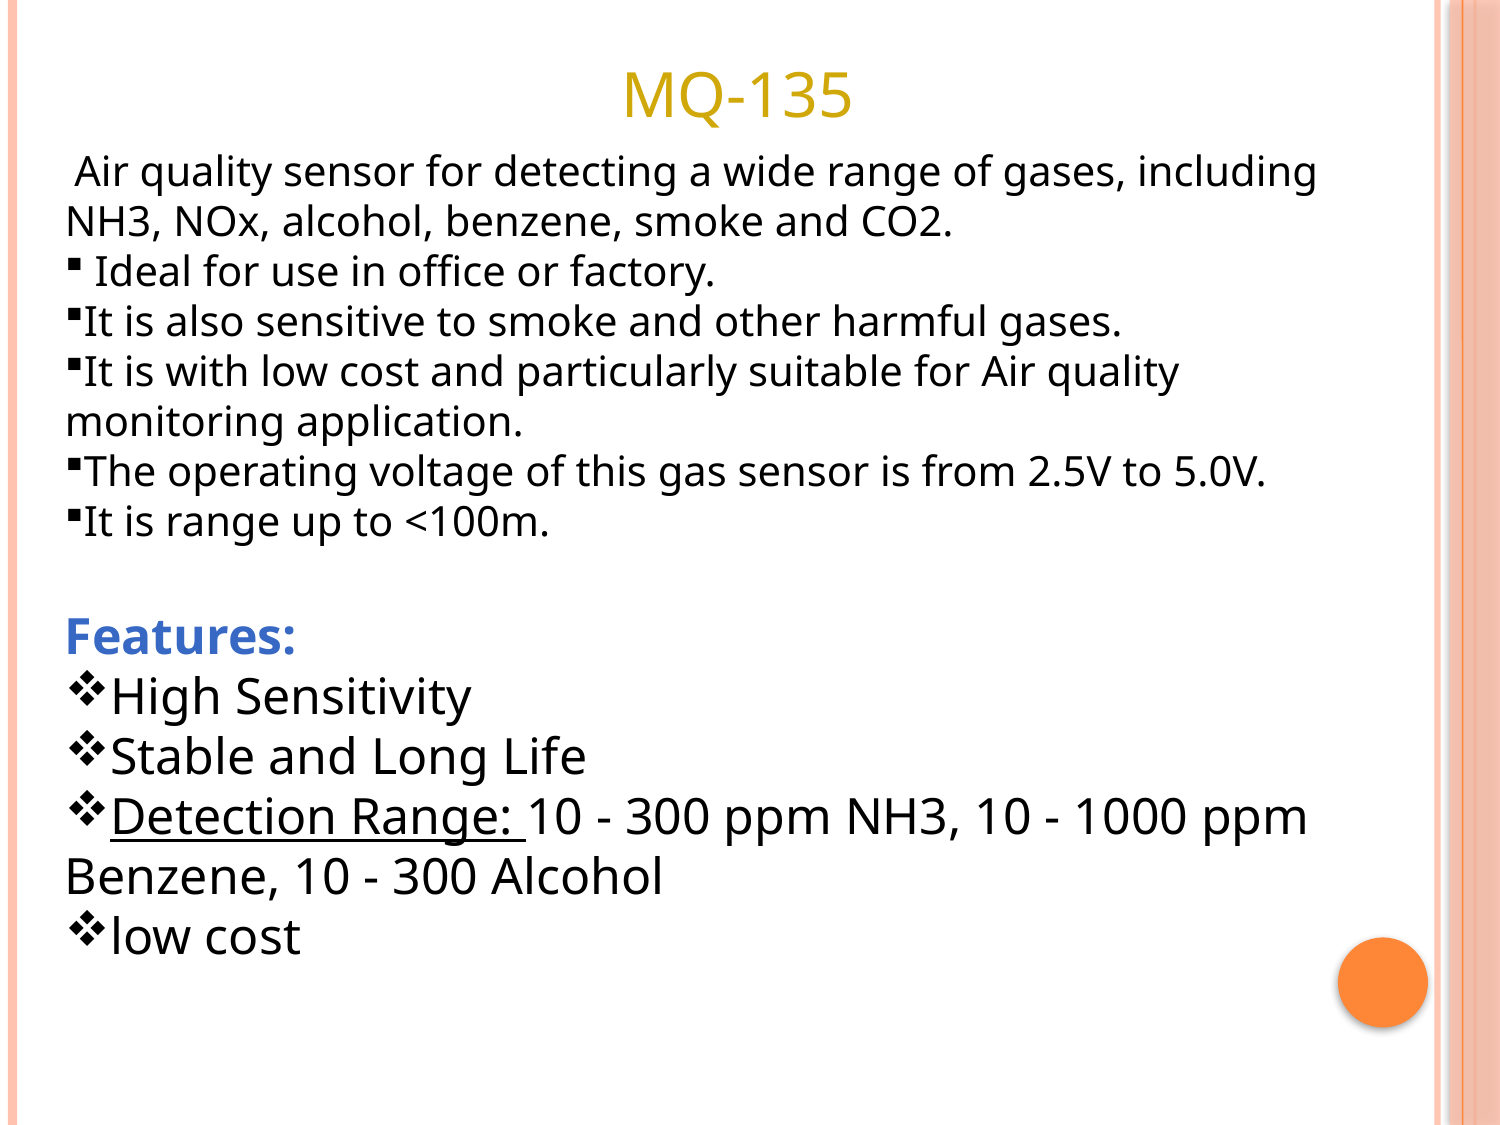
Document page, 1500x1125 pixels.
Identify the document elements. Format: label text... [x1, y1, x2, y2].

text_box Air quality sensor for detecting a wide range of gases, including NH3, NOx, alcohol, benzene, smoke and CO2. Ideal for use in office or factory. It is also sensitive to smoke and other harmful gases. It is with low cost and particularly suitable for Air quality monitoring application. The operating voltage of this gas sensor is from 2.5V to 5.0V. It is range up to <100m. Features: High Sensitivity Stable and Long Life Detection Range: 10 - 300 ppm NH3, 10 - 1000 ppm Benzene, 10 - 300 Alcohol low cost [49, 137, 1400, 1125]
title MQ-135 [62, 45, 1413, 138]
